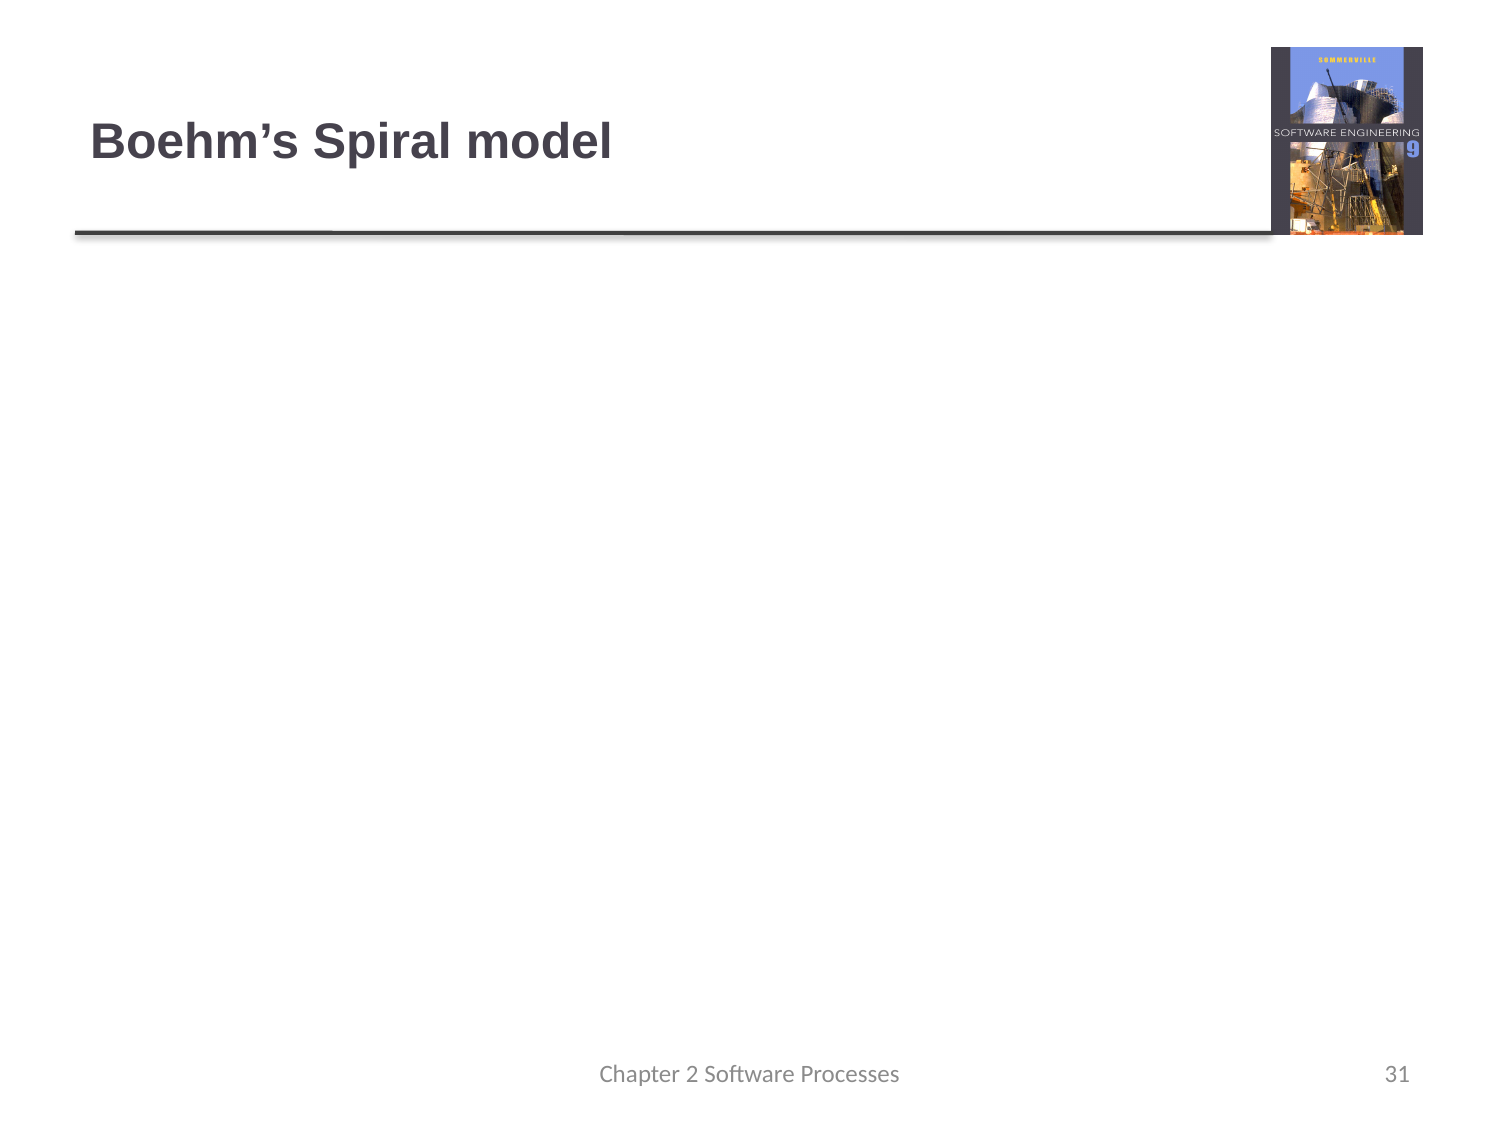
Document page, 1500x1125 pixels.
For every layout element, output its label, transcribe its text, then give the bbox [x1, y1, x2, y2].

slide_number 31 [1074, 1042, 1425, 1103]
title Boehm’s Spiral model [74, 44, 1272, 233]
footer Chapter 2 Software Processes [512, 1042, 988, 1103]
picture [1272, 47, 1423, 235]
